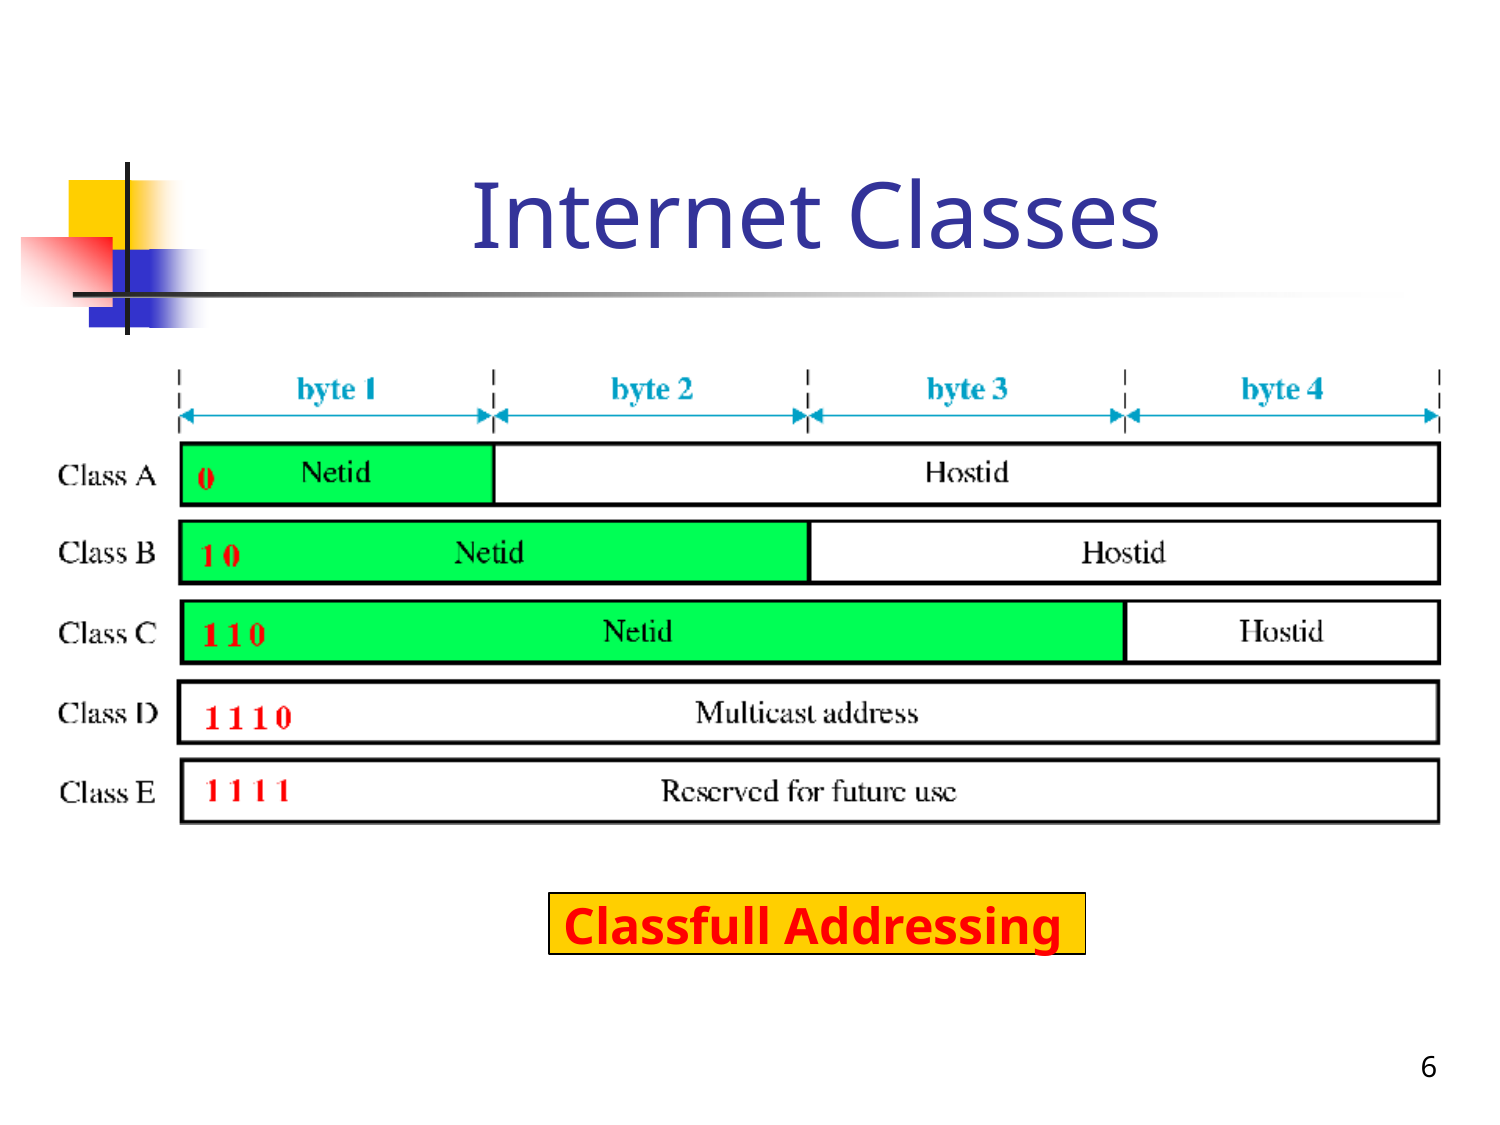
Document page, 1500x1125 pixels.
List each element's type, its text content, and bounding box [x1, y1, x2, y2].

text_box Classfull Addressing [549, 893, 1086, 955]
picture [20, 237, 1423, 328]
slide_number 6 [1402, 1056, 1457, 1091]
title Internet Classes [68, 156, 1432, 267]
text_box [58, 365, 1442, 825]
